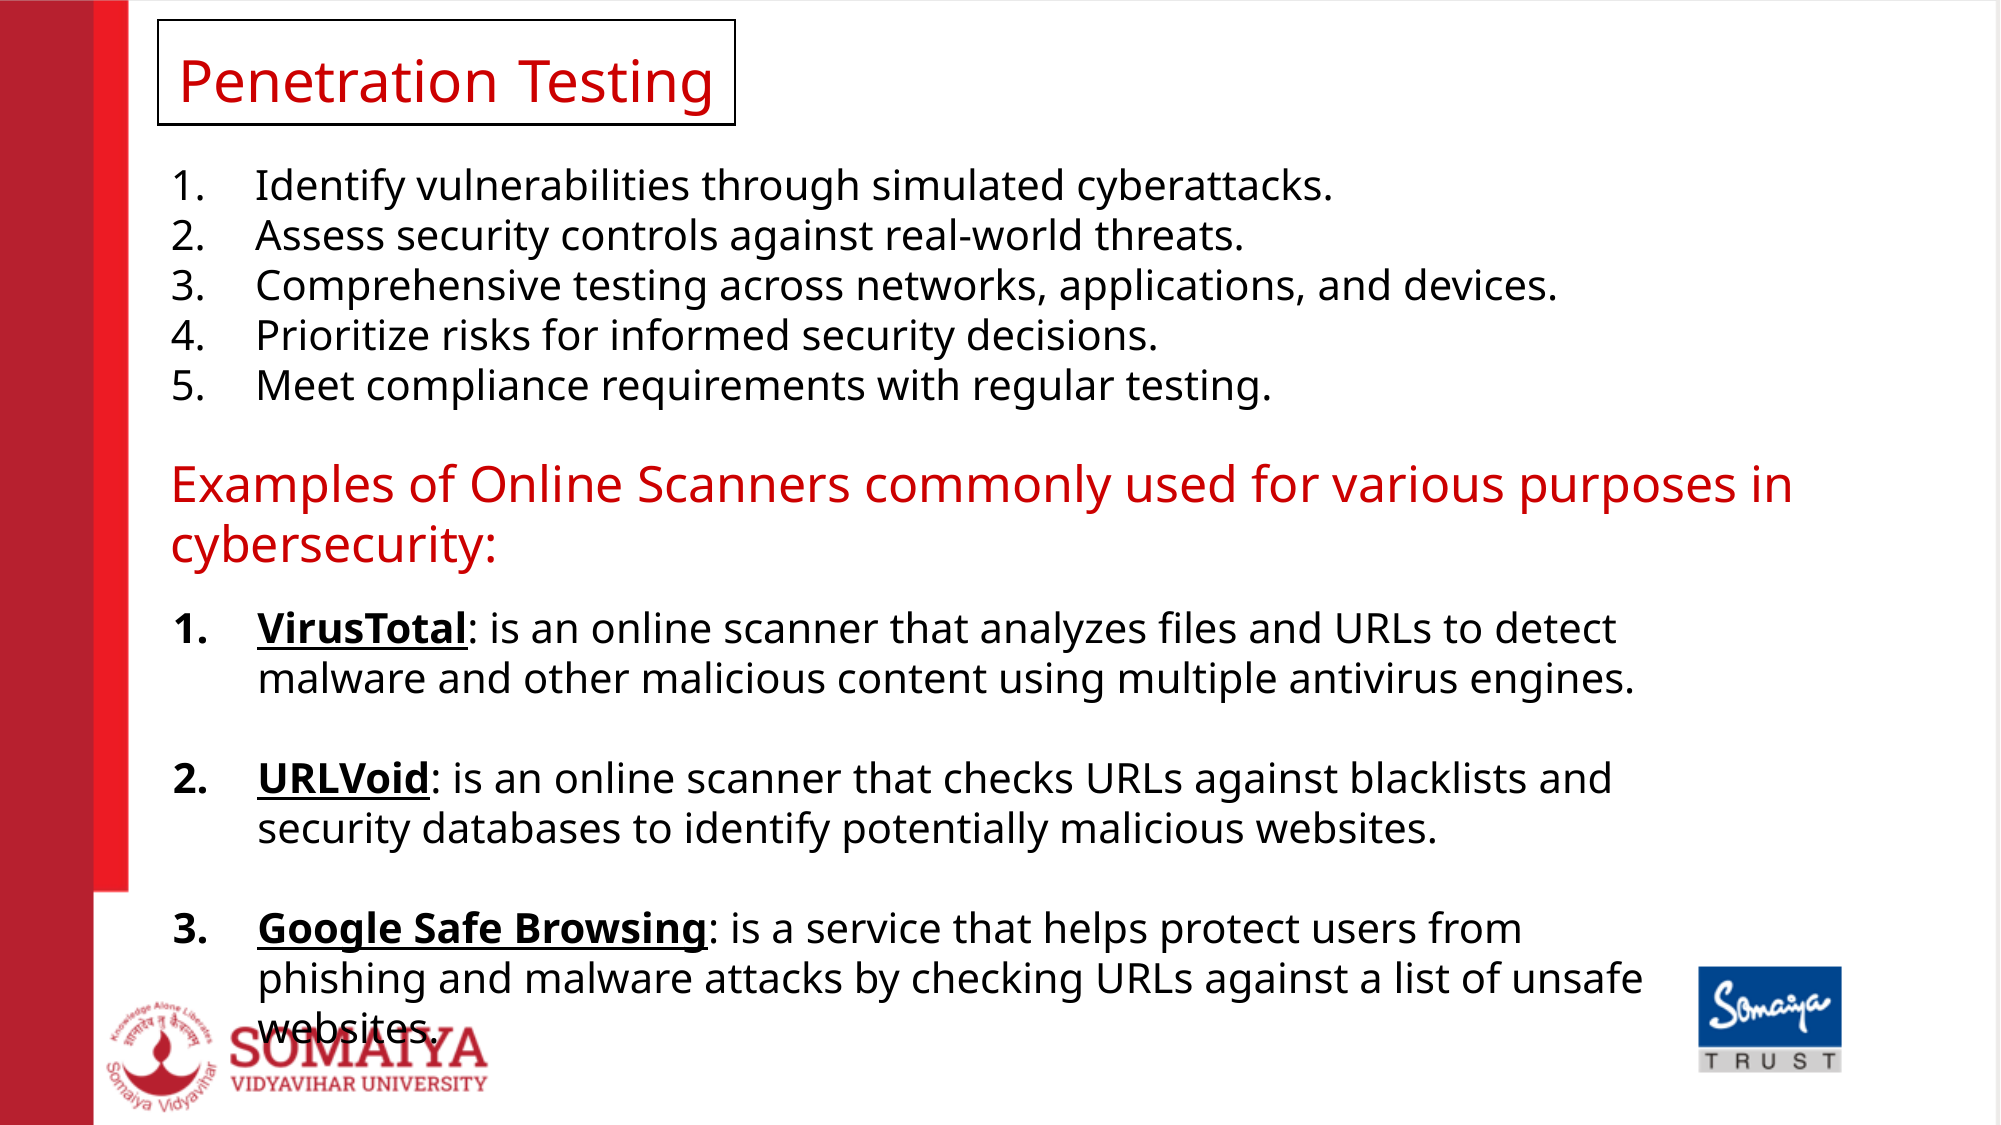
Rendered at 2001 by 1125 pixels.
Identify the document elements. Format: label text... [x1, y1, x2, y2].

picture [0, 0, 2001, 1125]
text_box VirusTotal: is an online scanner that analyzes files and URLs to detect malware and other malicious content using multiple antivirus engines. URLVoid: is an online scanner that checks URLs against blacklists and security databases to identify potentially malicious websites. Google Safe Browsing: is a service that helps protect users from phishing and malware attacks by checking URLs against a list of unsafe websites. [158, 594, 1714, 1060]
text_box Identify vulnerabilities through simulated cyberattacks. Assess security controls against real-world threats. Comprehensive testing across networks, applications, and devices. Prioritize risks for informed security decisions. Meet compliance requirements with regular testing. [155, 151, 1845, 417]
text_box Penetration Testing [158, 19, 736, 125]
text_box Examples of Online Scanners commonly used for various purposes in cybersecurity: [155, 444, 1978, 580]
